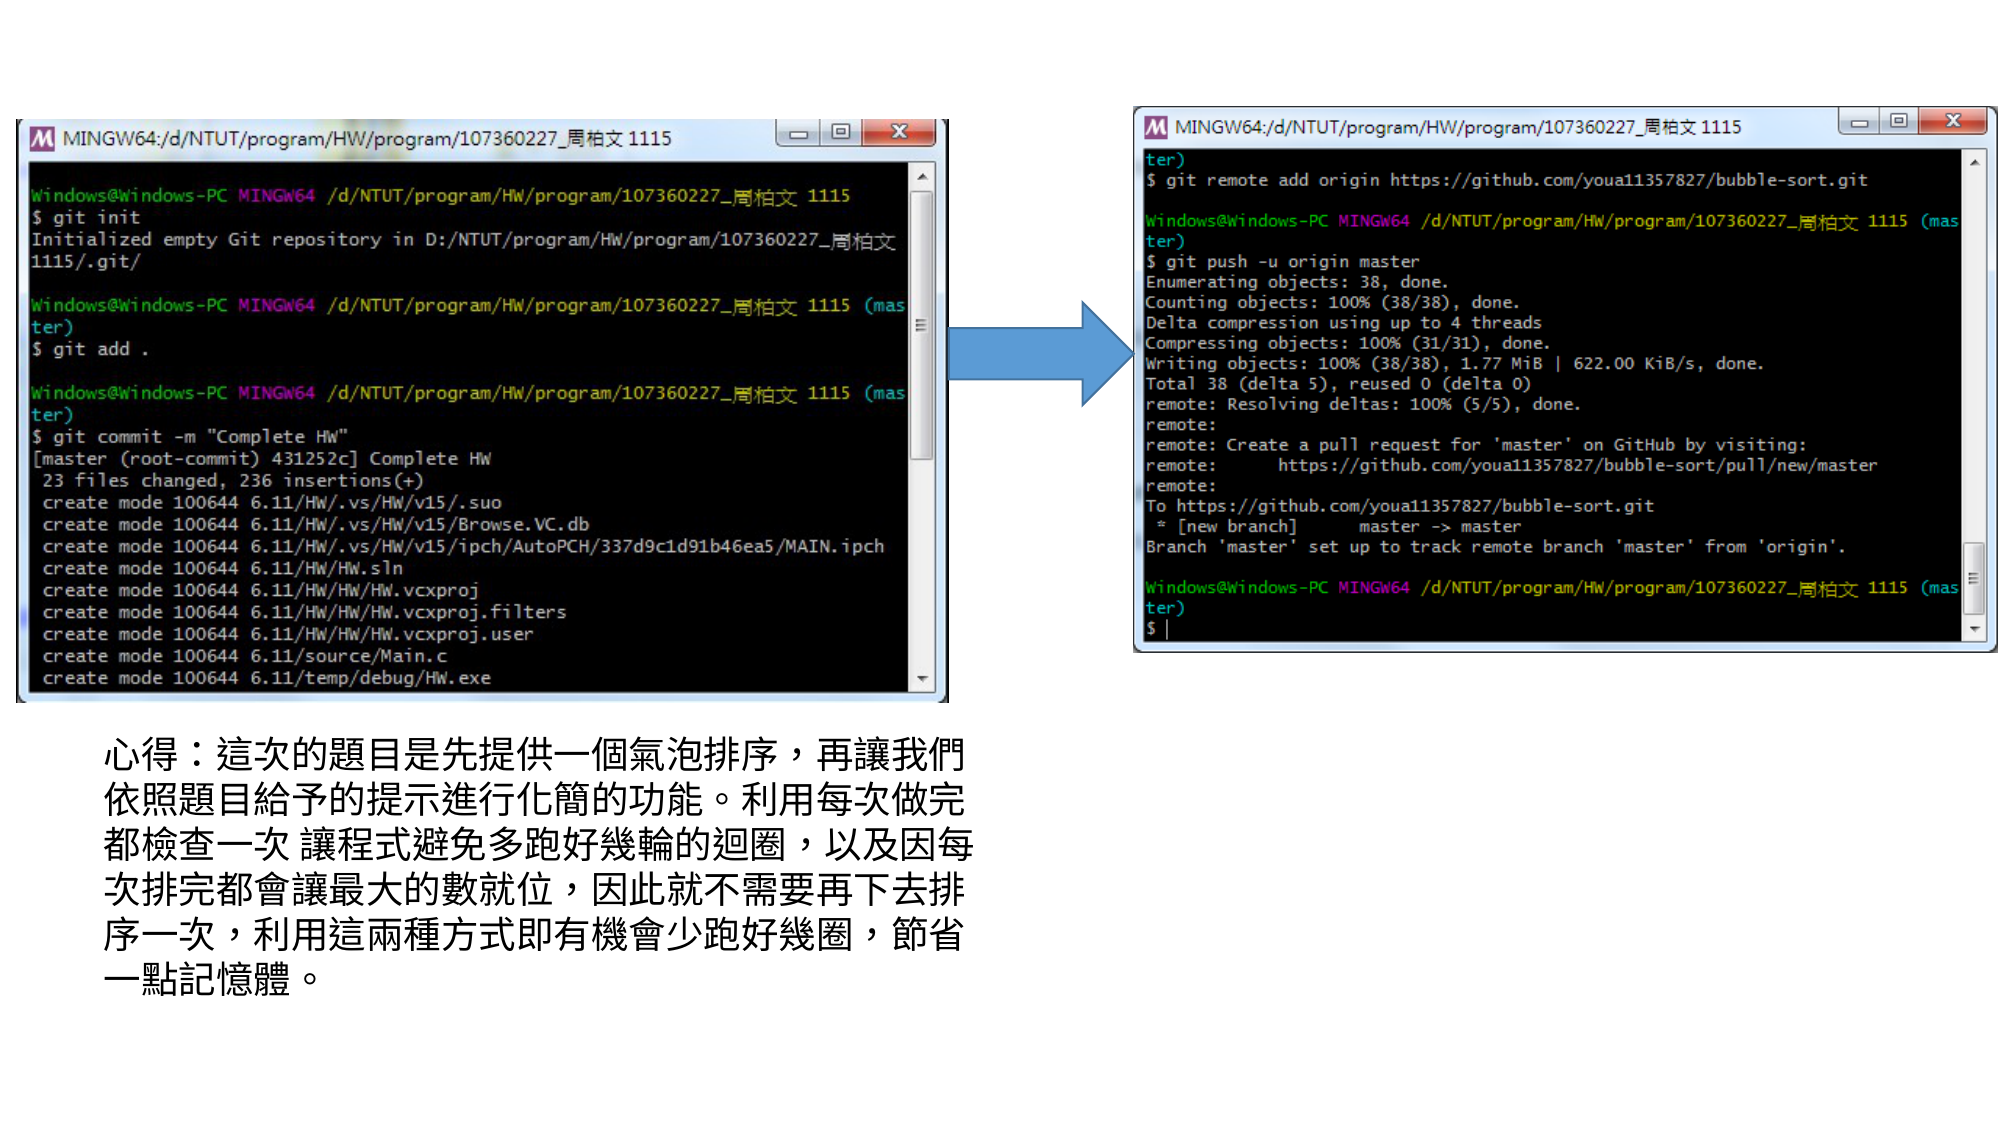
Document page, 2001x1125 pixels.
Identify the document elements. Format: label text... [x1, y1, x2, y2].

picture [1133, 106, 1998, 653]
picture [15, 119, 949, 703]
text_box [949, 299, 1133, 408]
text_box 心得：這次的題目是先提供一個氣泡排序，再讓我們依照題目給予的提示進行化簡的功能。利用每次做完都檢查一次 讓程式避免多跑好幾輪的迴圈，以及因每次排完都會讓最大的數就位，因此就不需要再下去排序一次，利用這兩種方式即有機會少跑好幾圈，節省一點記憶體。 [88, 723, 1011, 1009]
